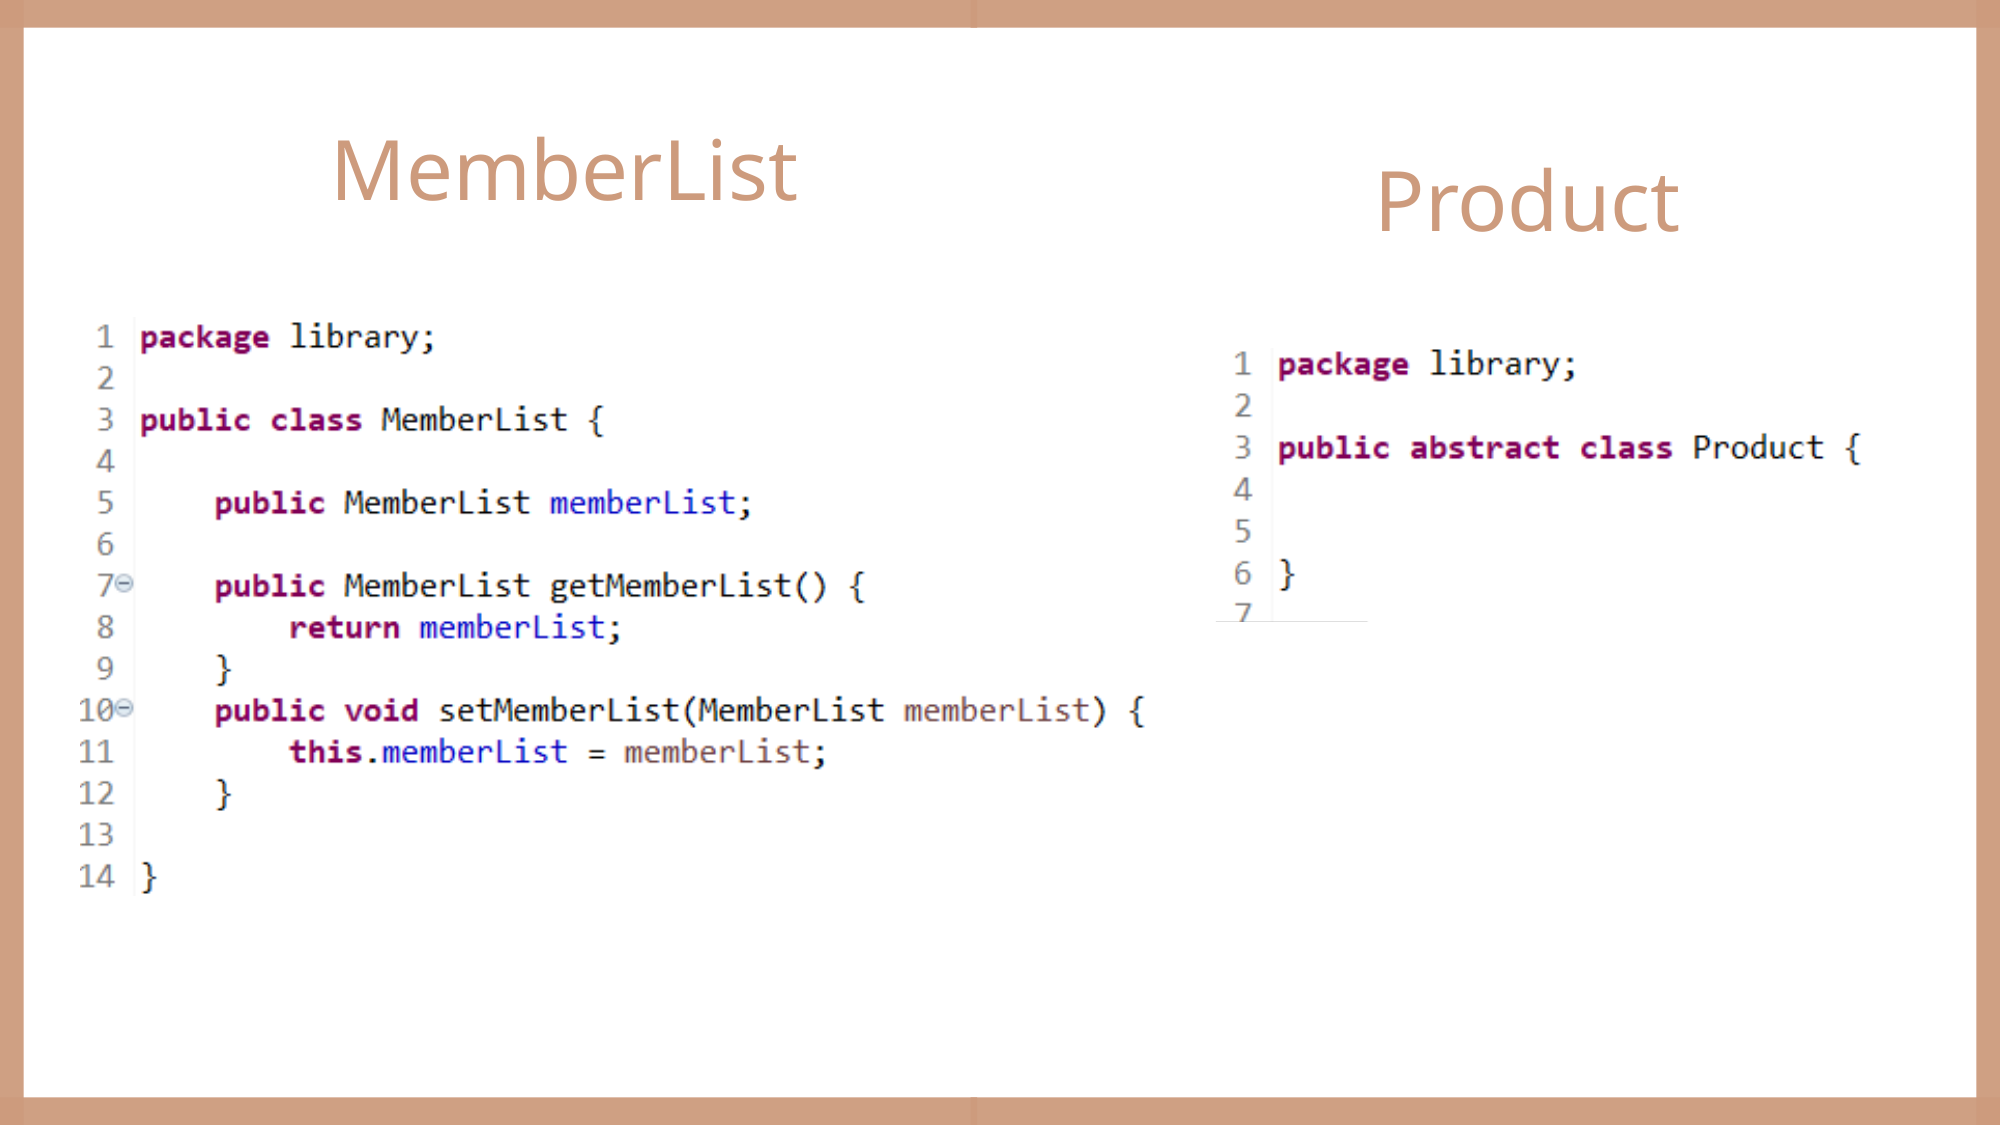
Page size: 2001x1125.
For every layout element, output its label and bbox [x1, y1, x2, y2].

picture [1215, 348, 1880, 622]
text_box [977, 0, 2000, 1125]
picture [80, 317, 1149, 896]
text_box [0, 0, 977, 1125]
